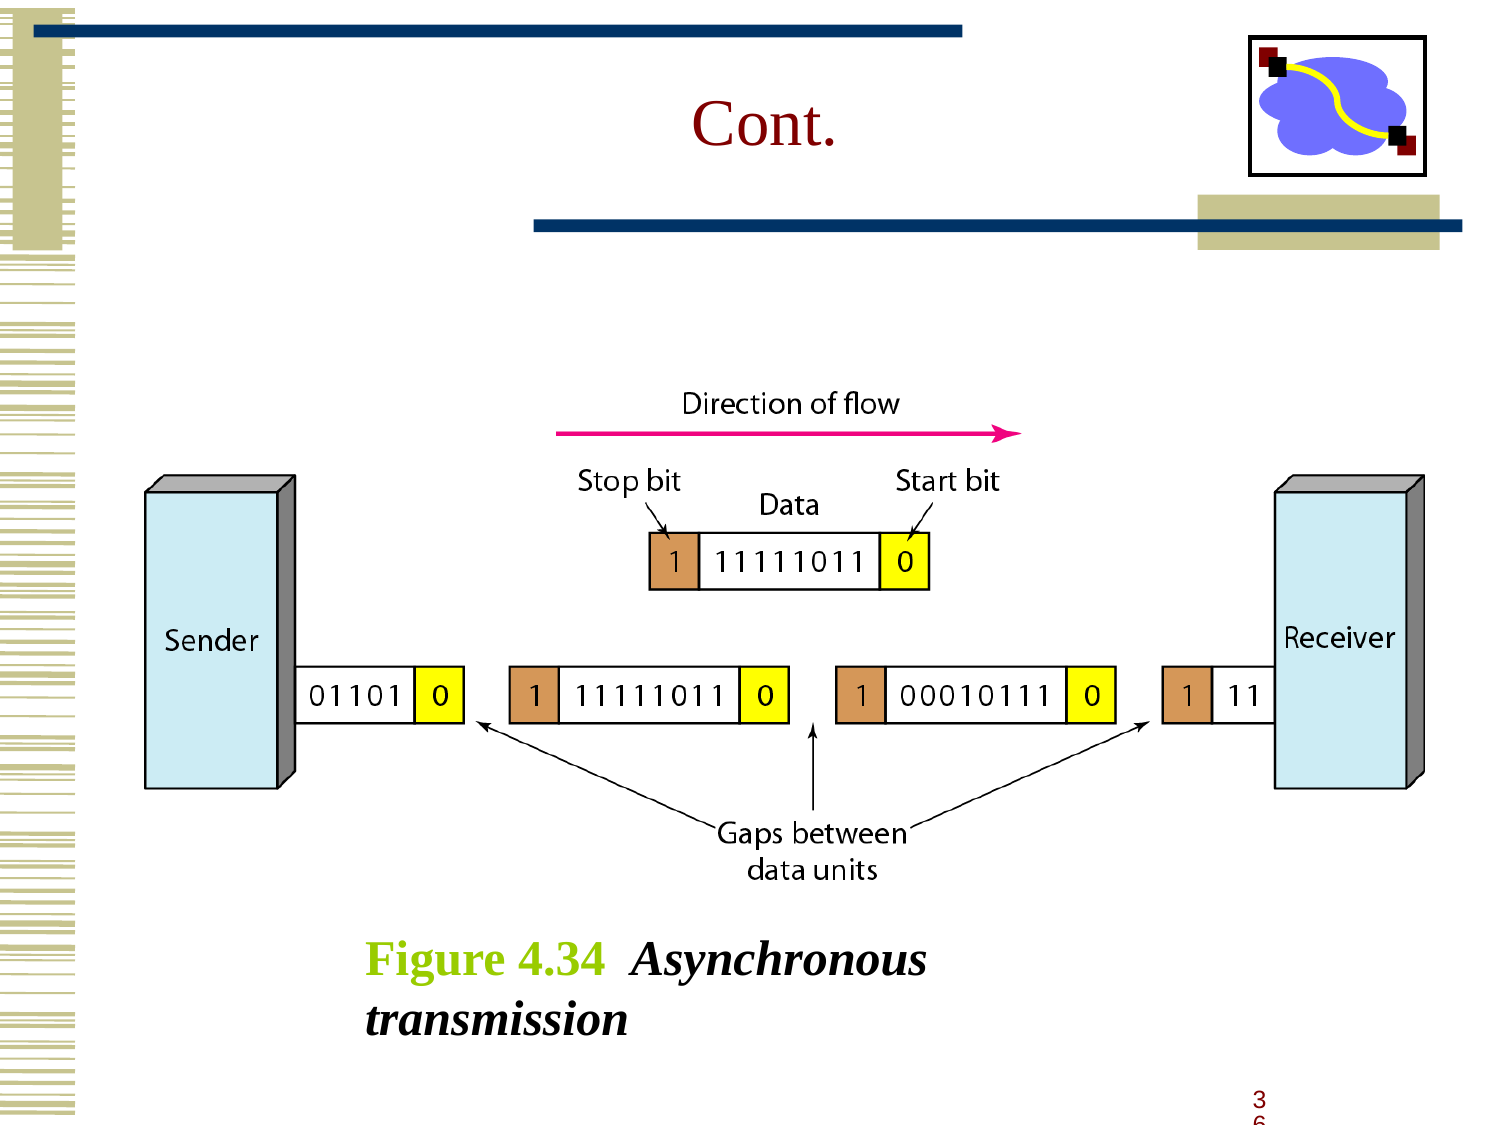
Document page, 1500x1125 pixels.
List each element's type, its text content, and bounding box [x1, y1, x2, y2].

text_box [1249, 37, 1426, 176]
title Cont. [75, 0, 1463, 250]
picture [144, 387, 1426, 888]
text_box Figure 4.34 Asynchronous transmission [350, 917, 1125, 1053]
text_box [0, 10, 76, 1113]
text_box 36 [1237, 1075, 1285, 1121]
